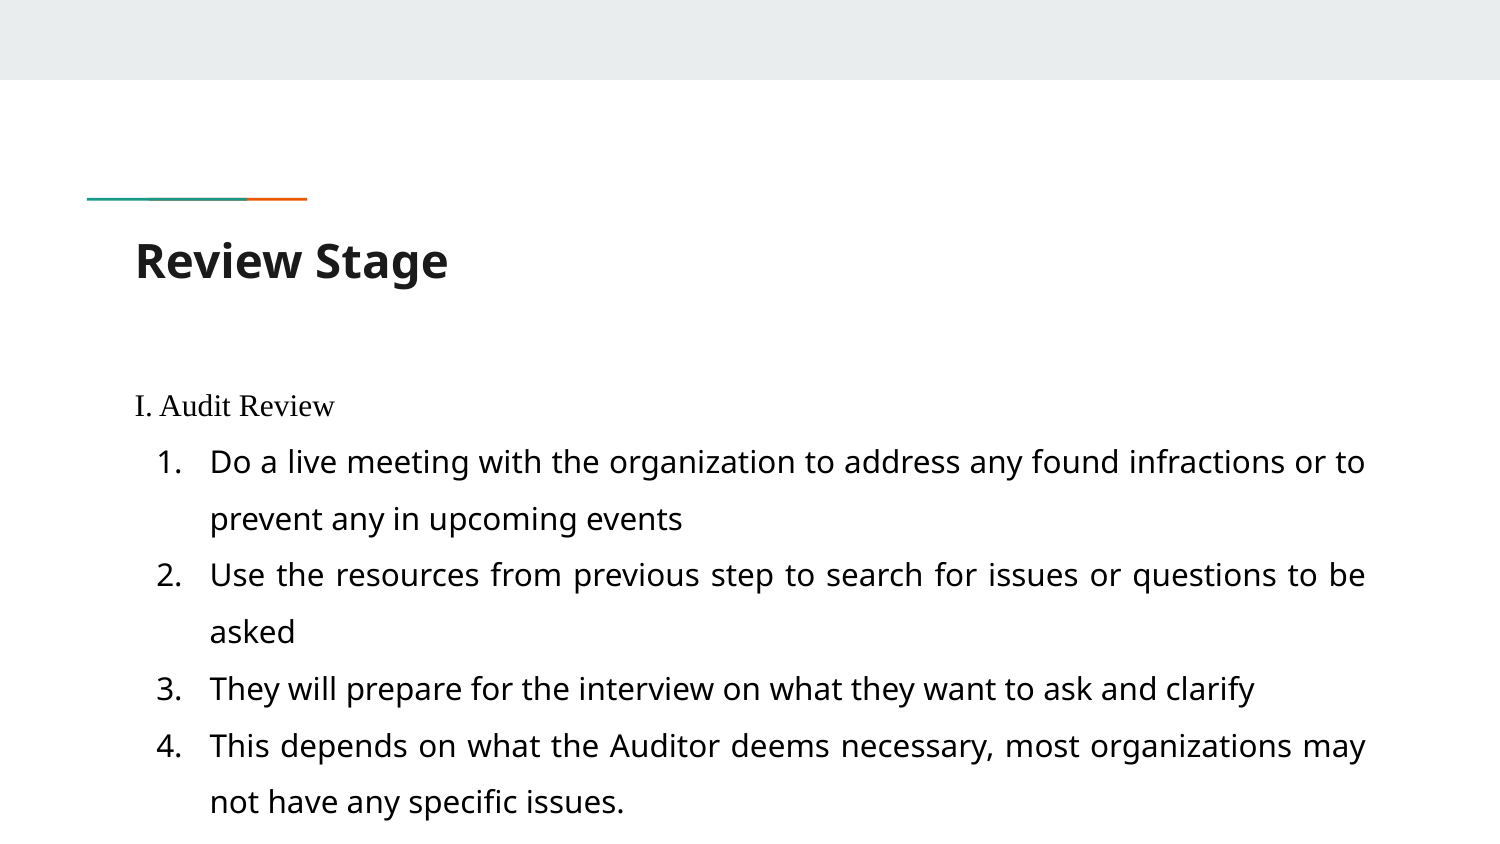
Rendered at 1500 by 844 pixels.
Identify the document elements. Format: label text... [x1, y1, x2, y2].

list I. Audit Review Do a live meeting with the organization to address any found infractions or to prevent any in upcoming events Use the resources from previous step to search for issues or questions to be asked They will prepare for the interview on what they want to ask and clarify This depends on what the Auditor deems necessary, most organizations may not have any specific issues. [119, 340, 1381, 782]
title Review Stage [119, 216, 1381, 305]
